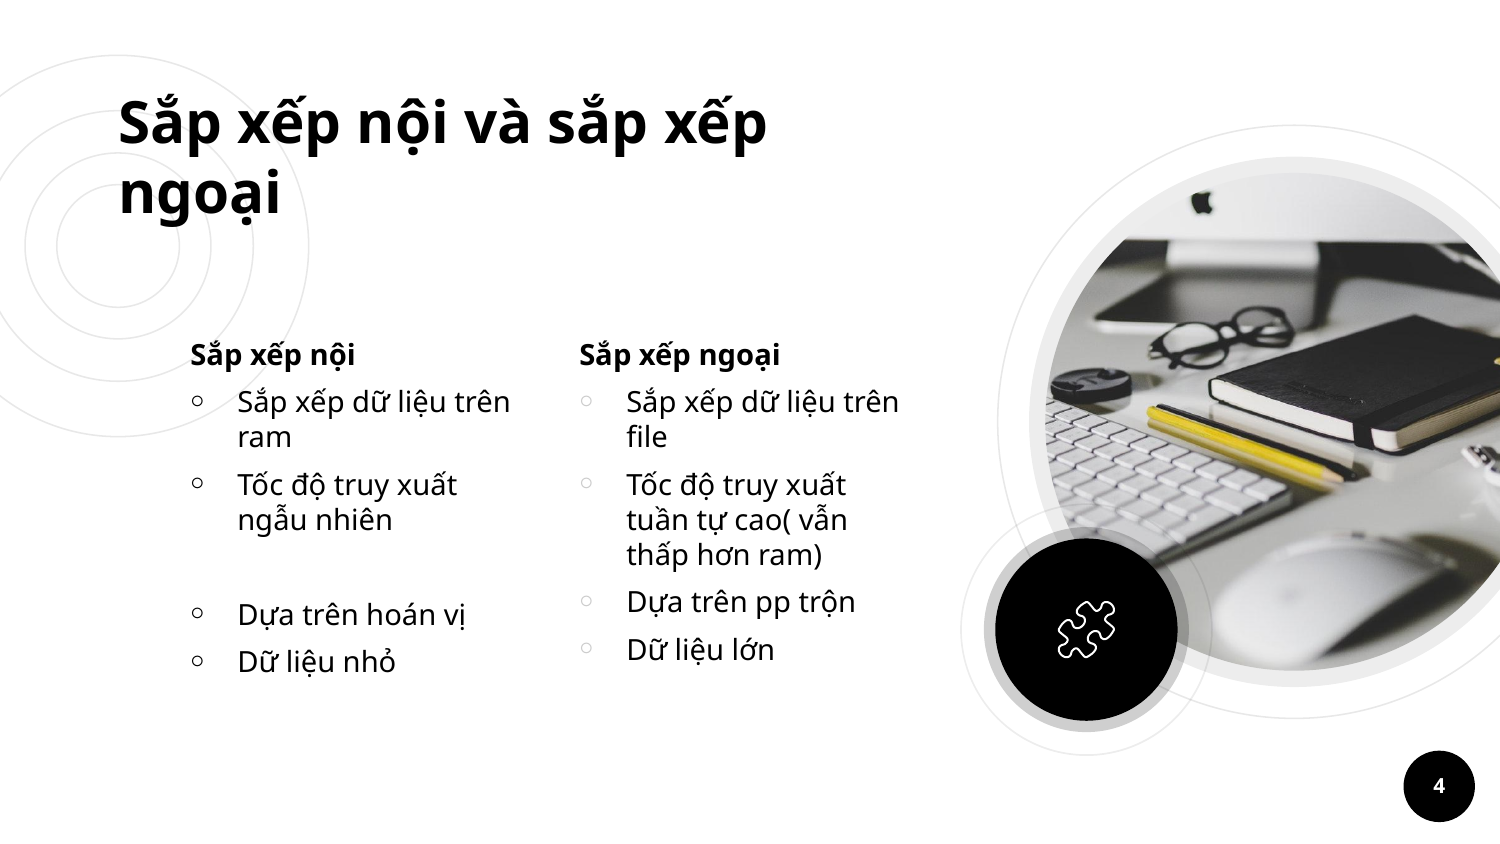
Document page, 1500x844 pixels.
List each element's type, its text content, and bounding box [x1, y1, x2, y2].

list Sắp xếp ngoại Sắp xếp dữ liệu trên file Tốc độ truy xuất tuần tự cao( vẫn thấp hơn ram) Dựa trên pp trộn Dữ liệu lớn [564, 321, 932, 751]
picture [1045, 172, 1500, 671]
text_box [959, 503, 1213, 757]
list Sắp xếp nội Sắp xếp dữ liệu trên ram Tốc độ truy xuất ngẫu nhiên Dựa trên hoán vị Dữ liệu nhỏ [175, 321, 543, 751]
slide_number 4 [1403, 750, 1475, 823]
title Sắp xếp nội và sắp xếp ngoại [103, 128, 961, 241]
